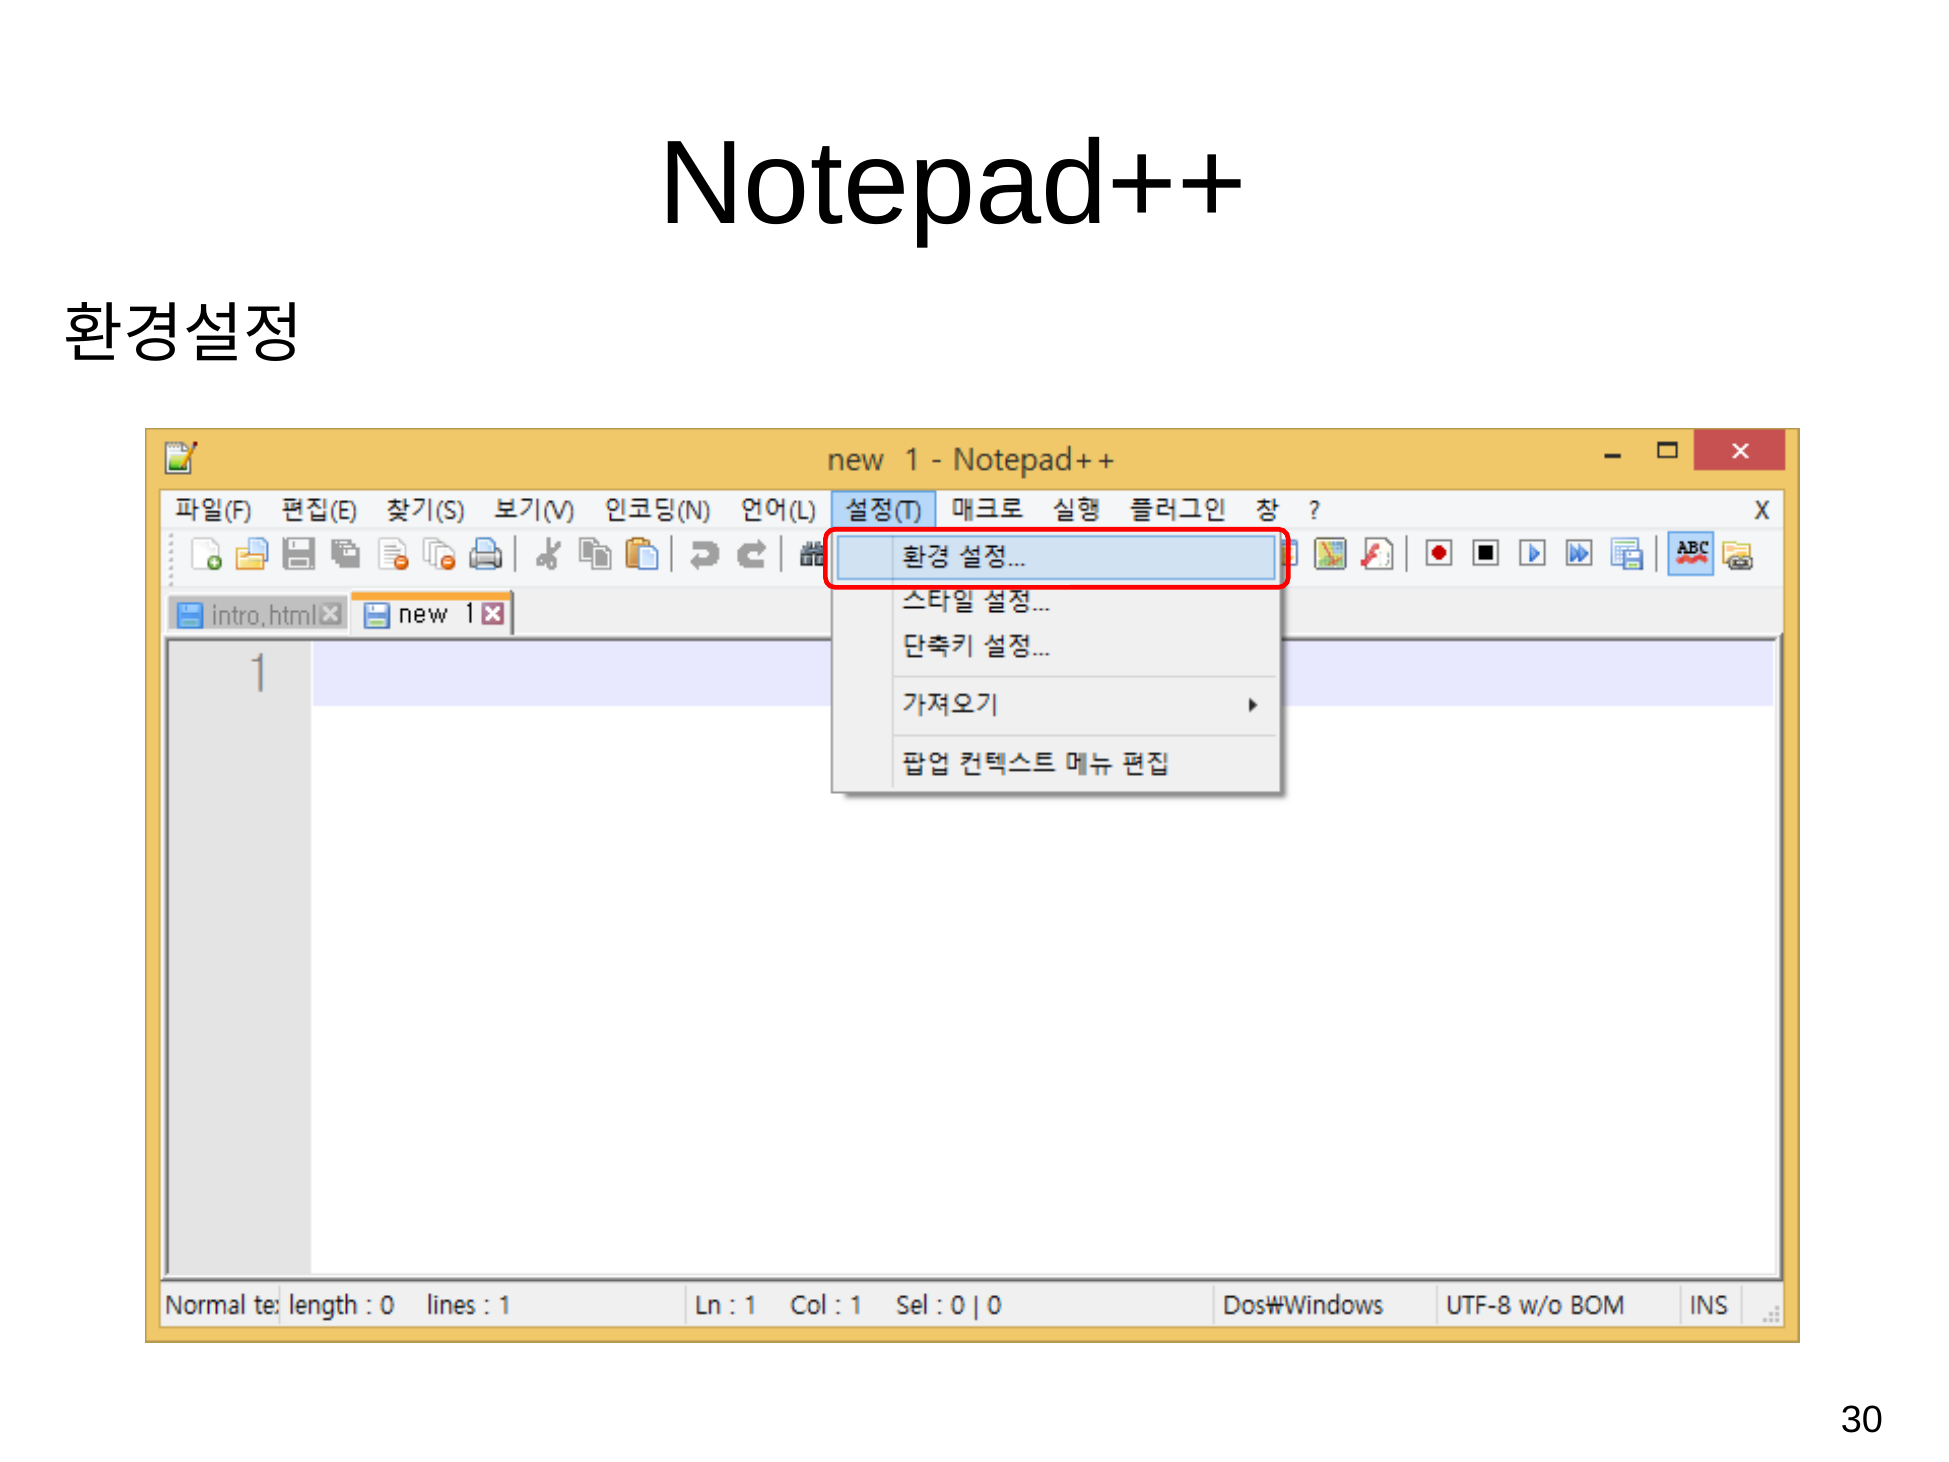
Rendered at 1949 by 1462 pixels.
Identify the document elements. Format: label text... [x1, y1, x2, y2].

title Notepad++ [156, 92, 1749, 255]
list 환경설정 [48, 284, 1897, 1343]
picture [144, 428, 1800, 1343]
slide_number 30 [1496, 1372, 1899, 1462]
